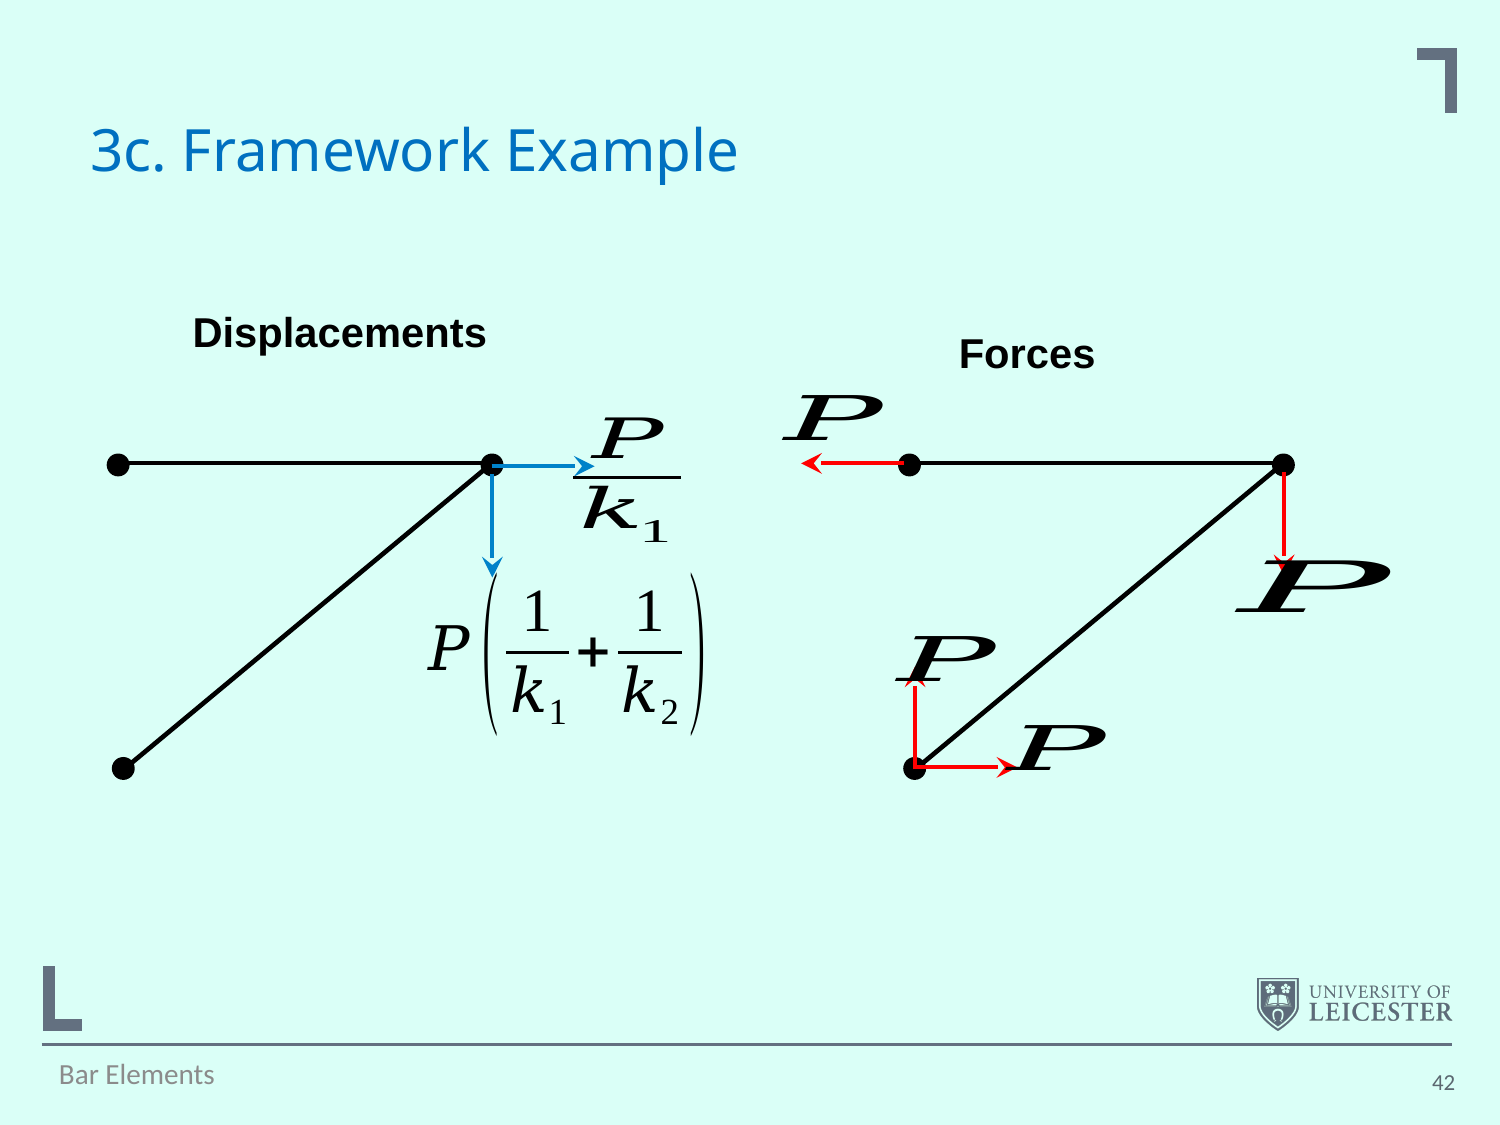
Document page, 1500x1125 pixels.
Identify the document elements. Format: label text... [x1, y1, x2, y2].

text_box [74, 298, 1465, 826]
slide_number 42 [1411, 1051, 1471, 1112]
title 3c. Framework Example [75, 90, 1425, 216]
footer Bar Elements [43, 1042, 1258, 1103]
